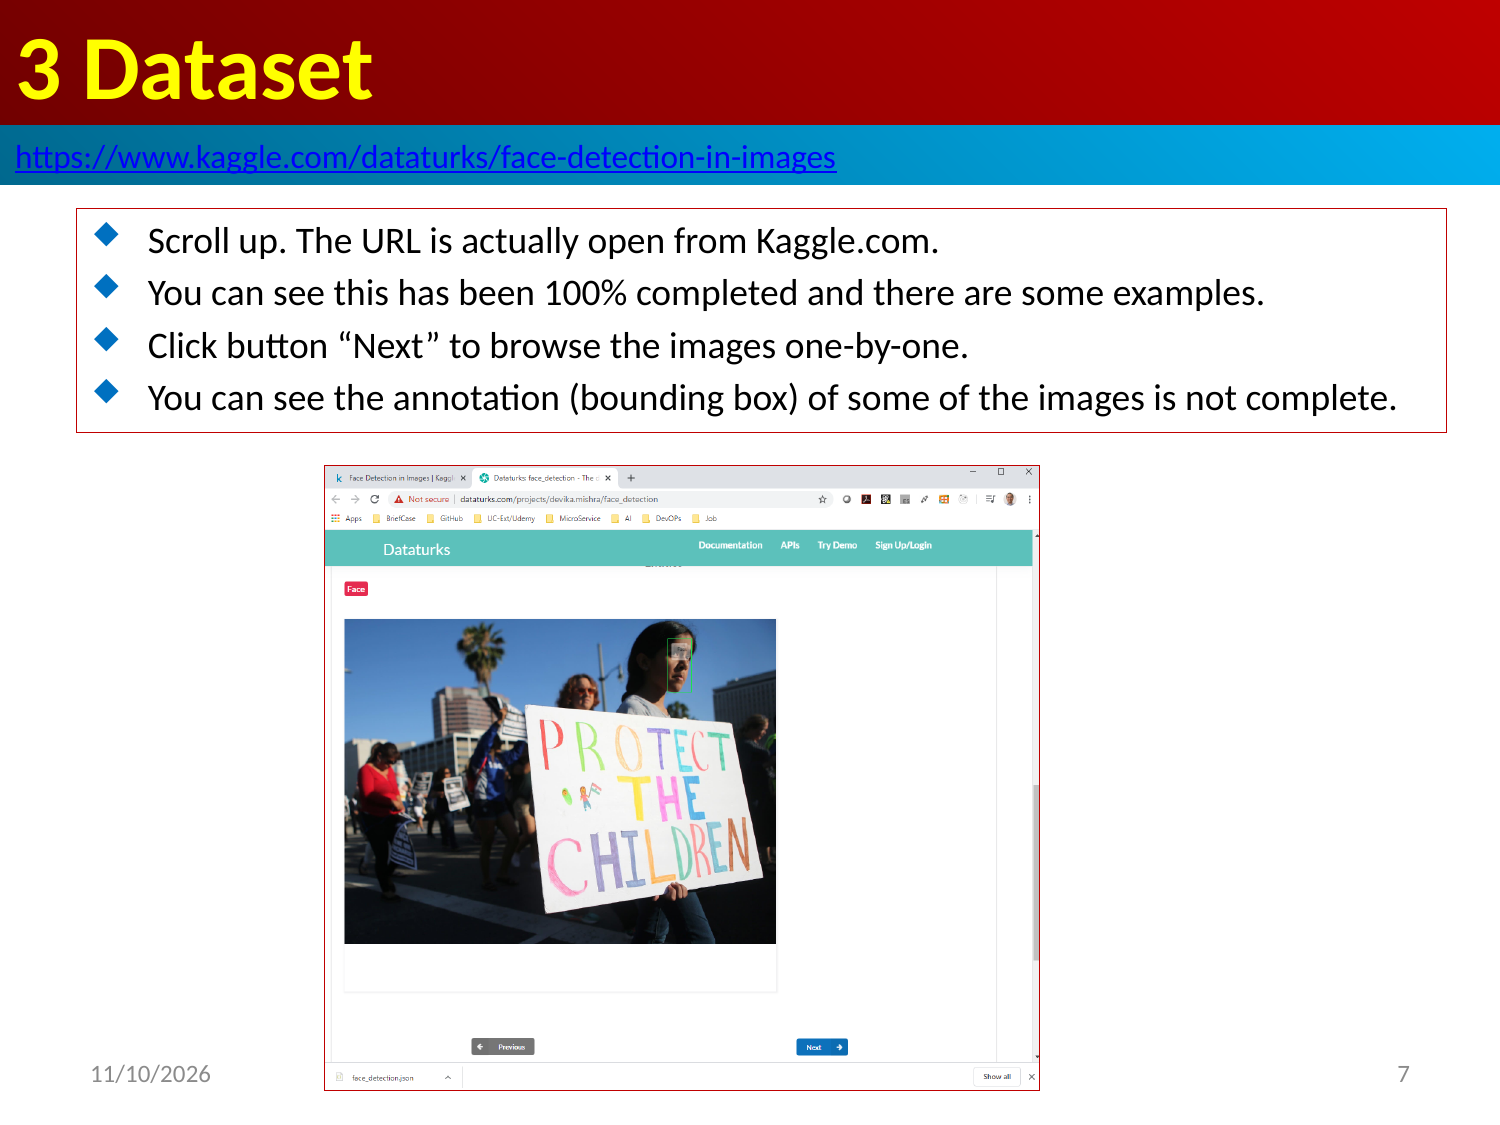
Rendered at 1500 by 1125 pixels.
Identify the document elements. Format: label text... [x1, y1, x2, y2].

title 3 Dataset [0, 0, 1500, 125]
text_box https://www.kaggle.com/dataturks/face-detection-in-images [0, 125, 1500, 185]
subtitle Scroll up. The URL is actually open from Kaggle.com. You can see this has been 100% completed and there are some examples. Click button “Next” to browse the images one-by-one. You can see the annotation (bounding box) of some of the images is not complete. [76, 208, 1447, 433]
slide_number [75, 1042, 425, 1103]
picture [324, 465, 1040, 1092]
slide_number 7 [1074, 1042, 1425, 1103]
